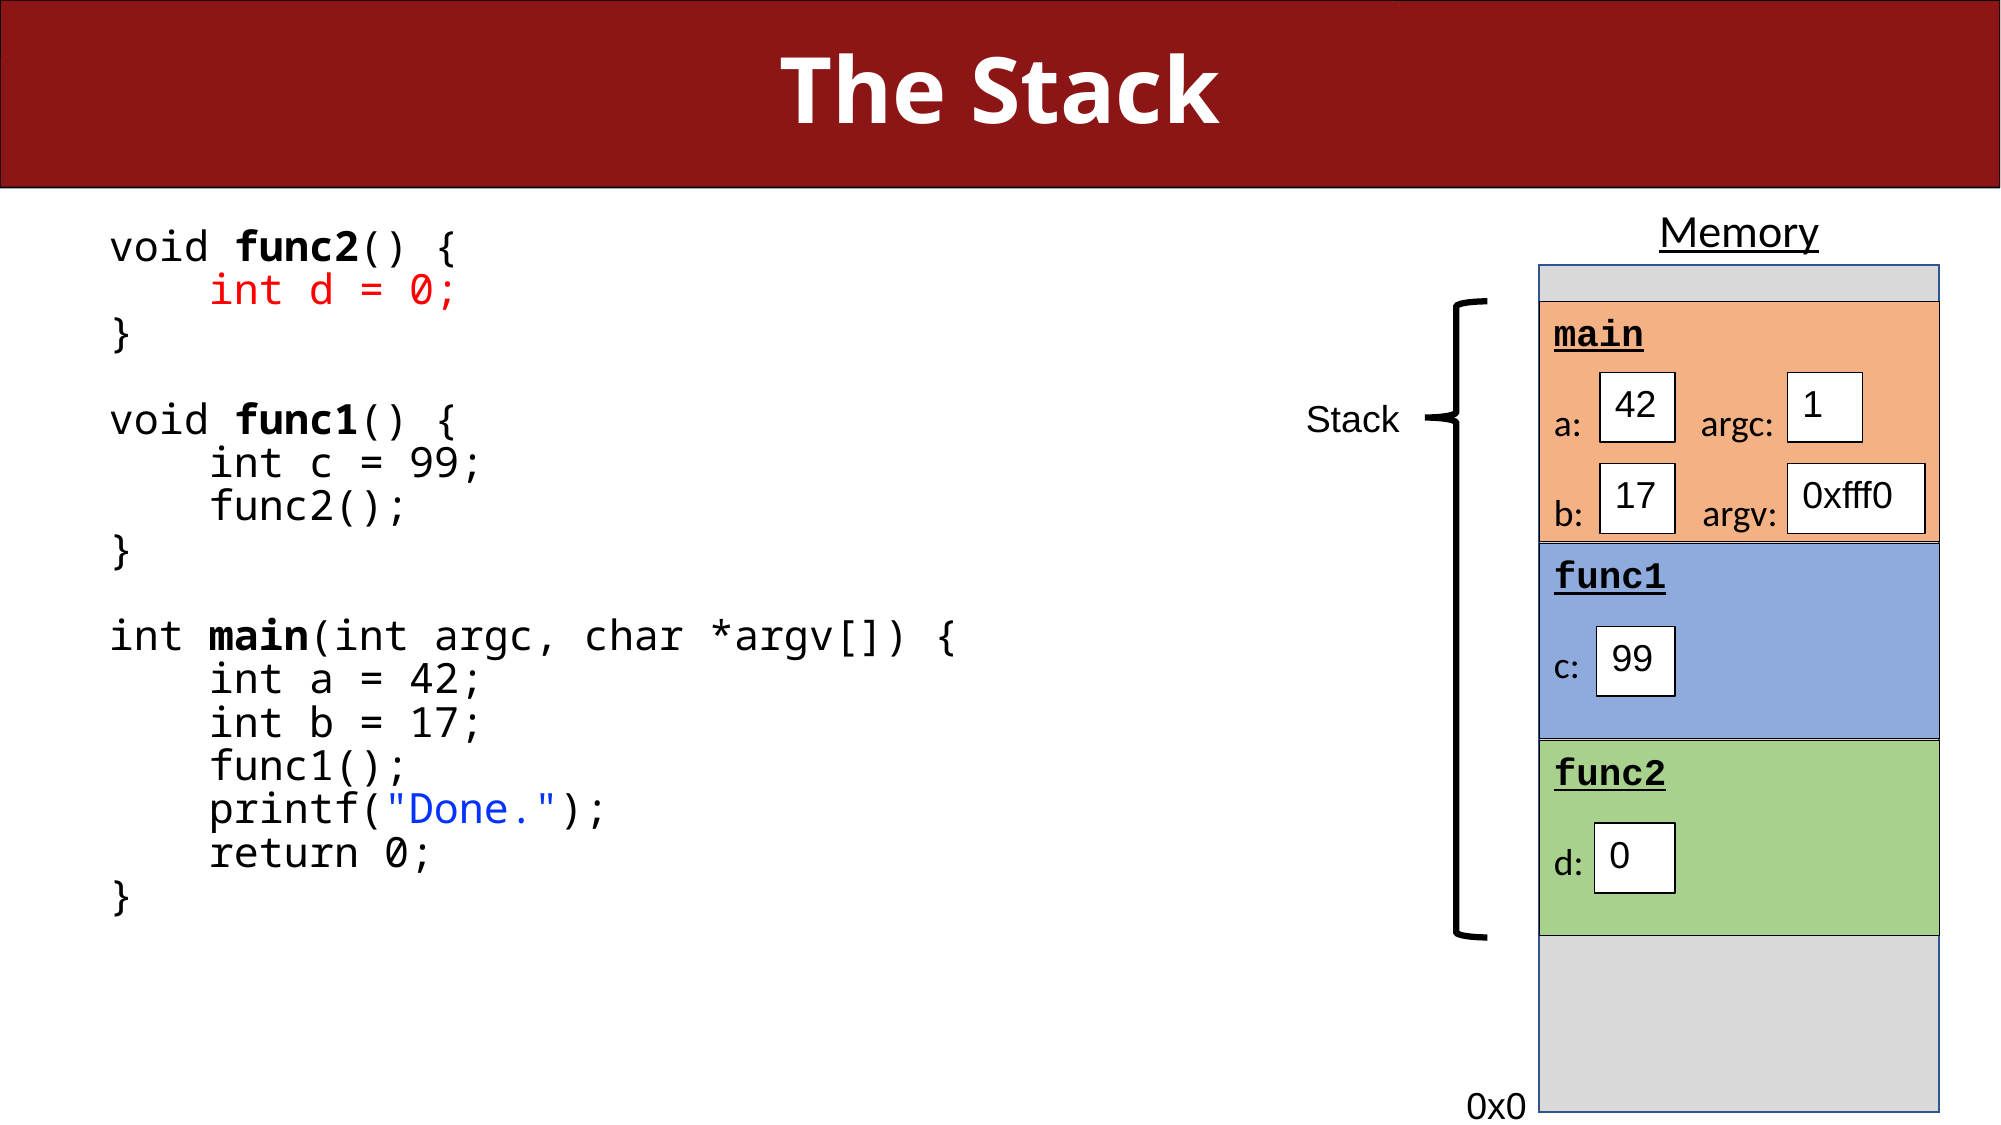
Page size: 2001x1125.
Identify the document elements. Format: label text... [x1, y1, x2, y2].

text_box 99 [1596, 626, 1675, 697]
text_box [1538, 264, 1940, 1113]
text_box 17 [1599, 463, 1675, 534]
text_box Memory [1639, 199, 1840, 264]
text_box 0 [1594, 823, 1675, 894]
text_box 1 [1787, 372, 1863, 443]
text_box main a: argc: b: argv: [1539, 301, 1940, 542]
text_box Stack [1290, 387, 1415, 447]
text_box 0xfff0 [1787, 463, 1925, 534]
text_box 42 [1599, 372, 1675, 443]
text_box 0x0 [1451, 1074, 1542, 1125]
text_box [1424, 300, 1488, 938]
text_box func2 d: [1539, 740, 1940, 936]
title The Stack [75, 0, 1925, 188]
text_box void func2() { int d = 0; } void func1() { int c = 99; func2(); } int main(int argc, char *argv[]) { int a = 42; int b = 17; func1(); printf("Done."); return 0; } [37, 225, 1025, 975]
text_box func1 c: [1539, 543, 1940, 739]
